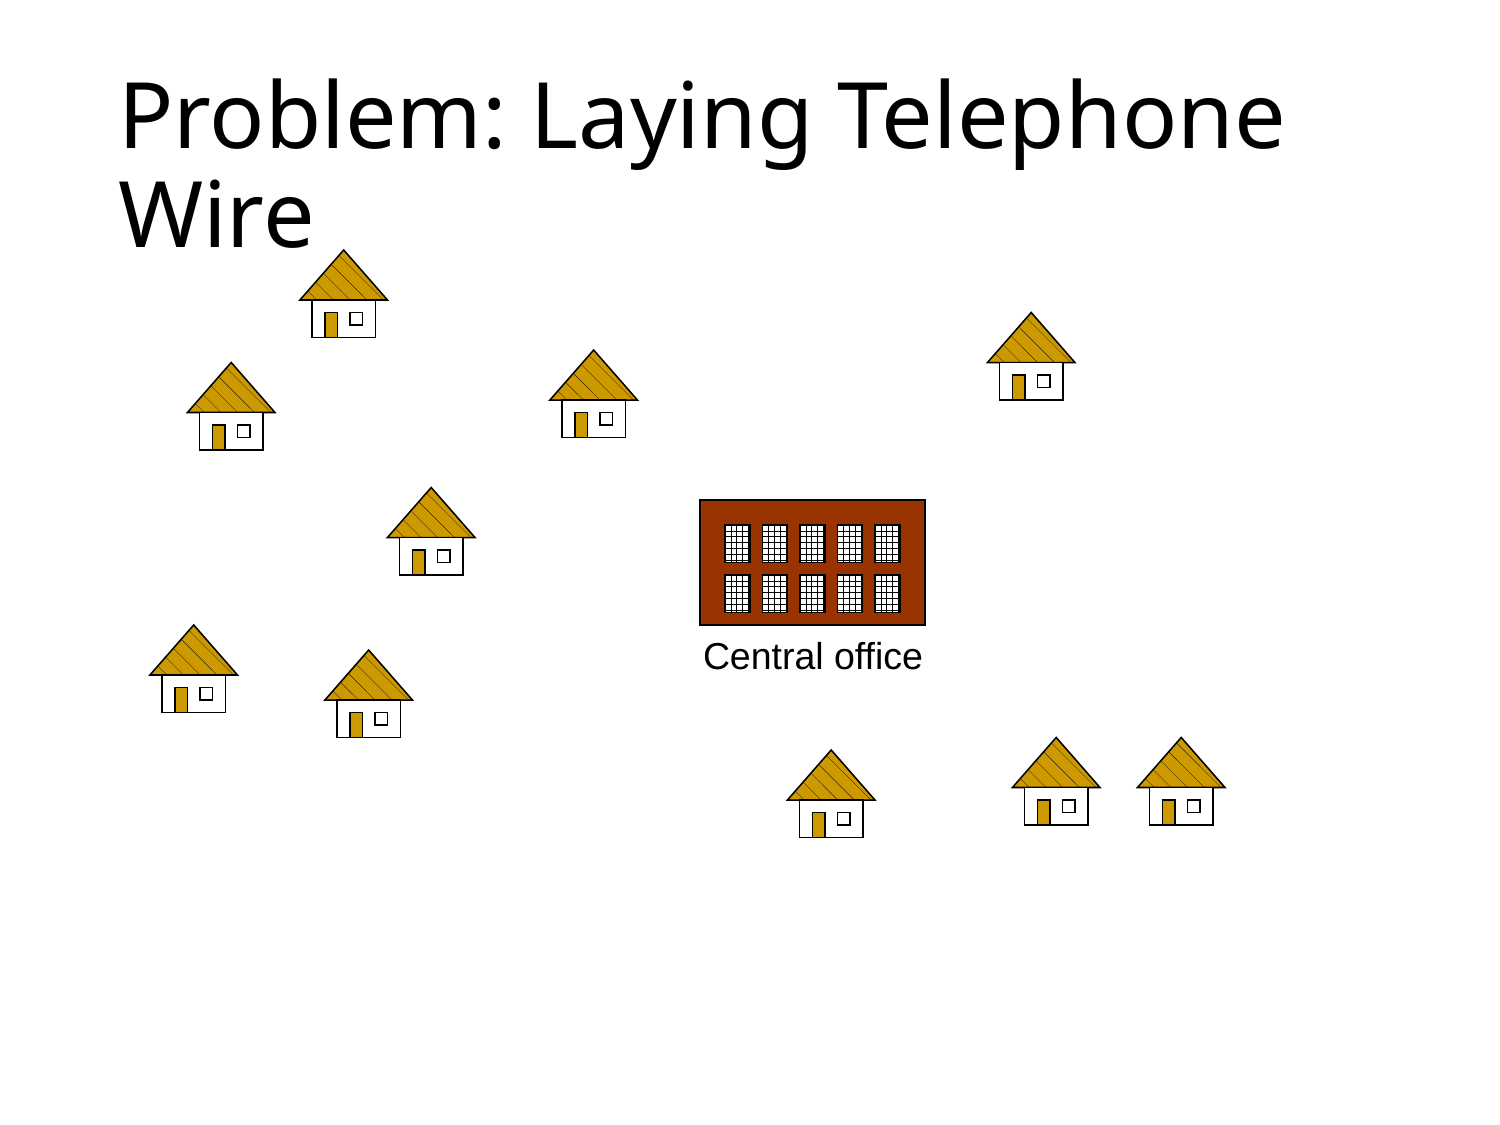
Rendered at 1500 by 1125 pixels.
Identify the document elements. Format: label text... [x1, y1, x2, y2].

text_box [324, 649, 413, 738]
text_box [149, 624, 238, 713]
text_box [299, 249, 388, 338]
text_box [549, 349, 638, 438]
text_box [699, 499, 925, 626]
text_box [387, 487, 475, 575]
title Problem: Laying Telephone Wire [103, 59, 1397, 278]
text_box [787, 749, 875, 838]
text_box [187, 362, 275, 450]
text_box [987, 312, 1075, 400]
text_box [1137, 737, 1225, 825]
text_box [1012, 737, 1100, 825]
text_box Central office [688, 624, 938, 685]
